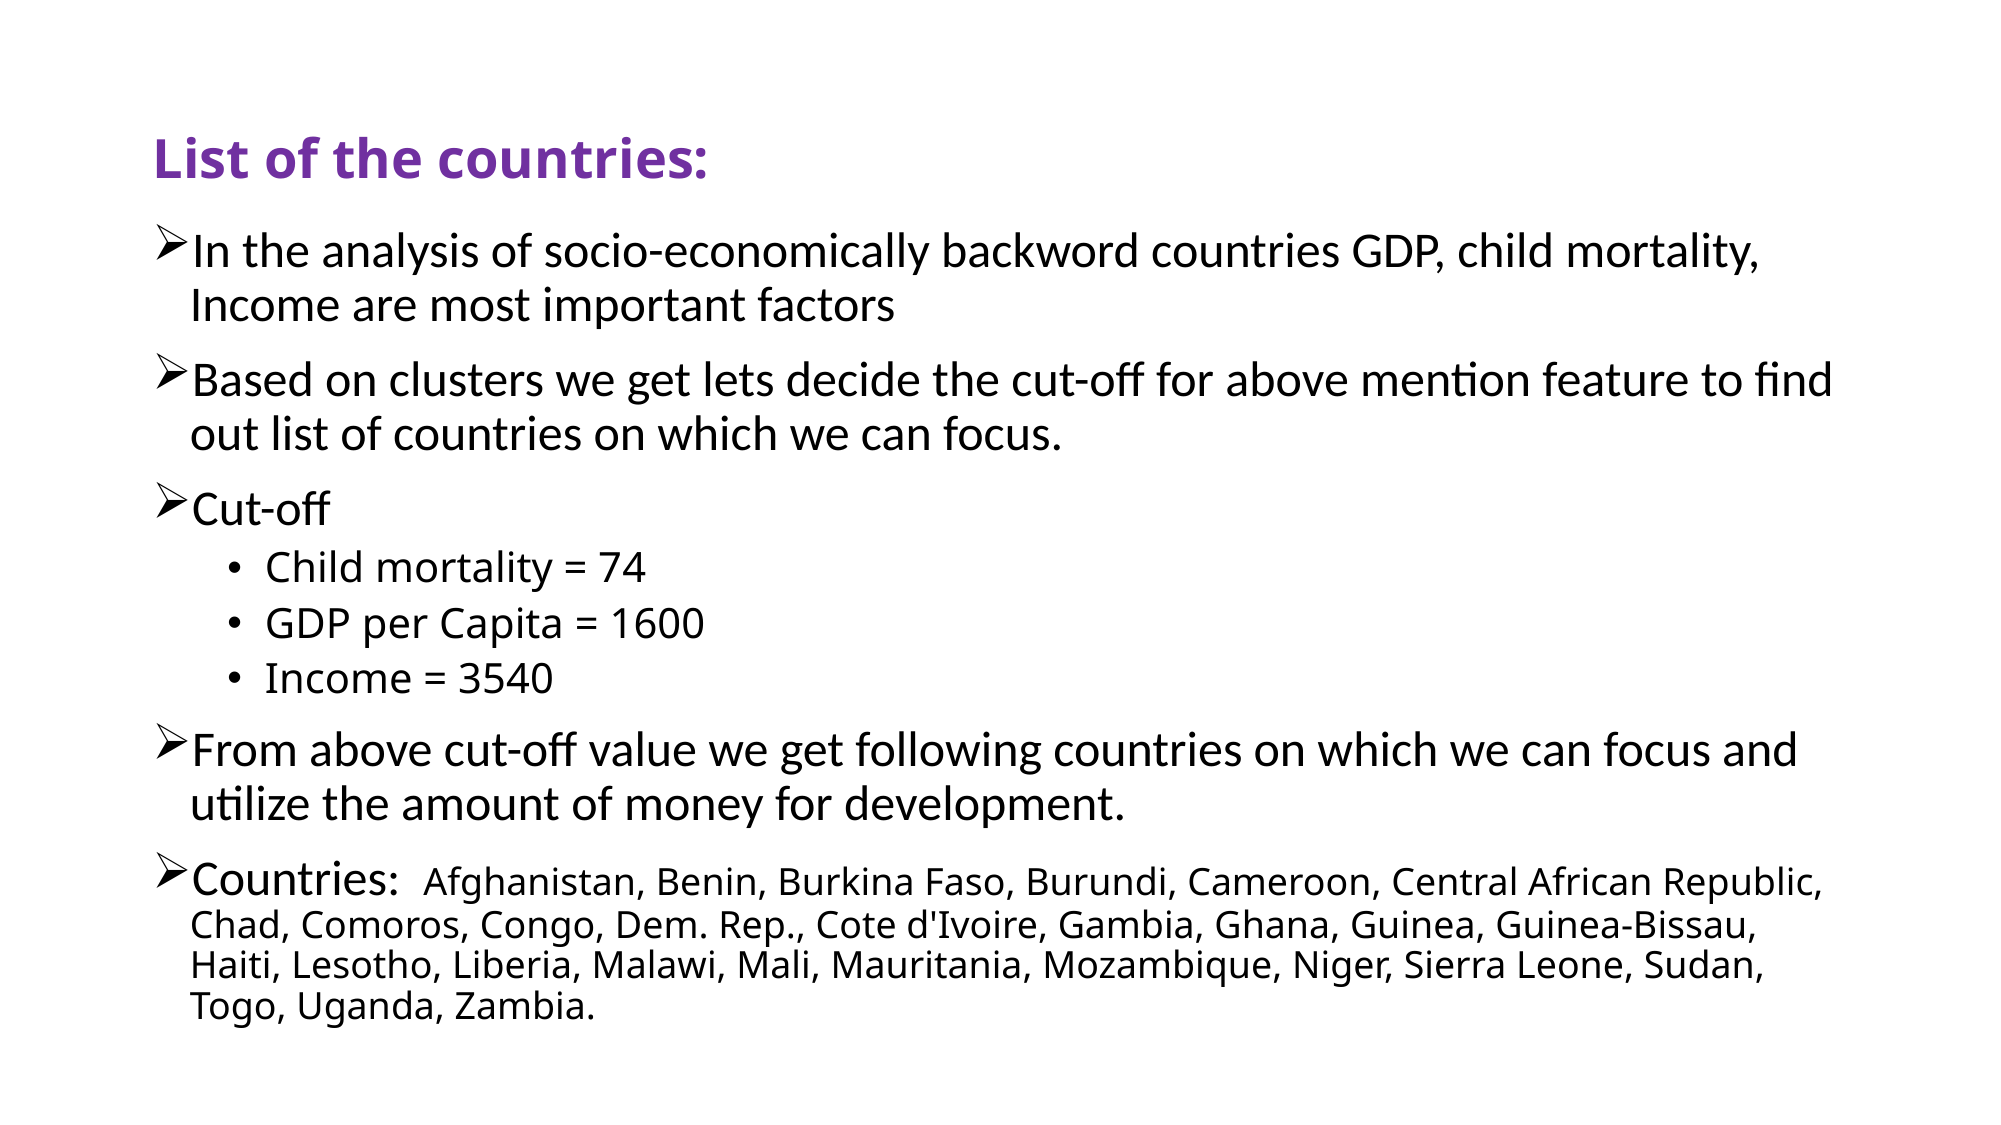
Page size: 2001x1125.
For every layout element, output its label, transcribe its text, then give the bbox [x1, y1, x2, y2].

list In the analysis of socio-economically backword countries GDP, child mortality, Income are most important factors Based on clusters we get lets decide the cut-off for above mention feature to find out list of countries on which we can focus. Cut-off Child mortality = 74 GDP per Capita = 1600 Income = 3540 From above cut-off value we get following countries on which we can focus and utilize the amount of money for development. Countries: Afghanistan, Benin, Burkina Faso, Burundi, Cameroon, Central African Republic, Chad, Comoros, Congo, Dem. Rep., Cote d'Ivoire, Gambia, Ghana, Guinea, Guinea-Bissau, Haiti, Lesotho, Liberia, Malawi, Mali, Mauritania, Mozambique, Niger, Sierra Leone, Sudan, Togo, Uganda, Zambia. [137, 217, 1863, 1049]
title List of the countries: [137, 59, 1863, 217]
